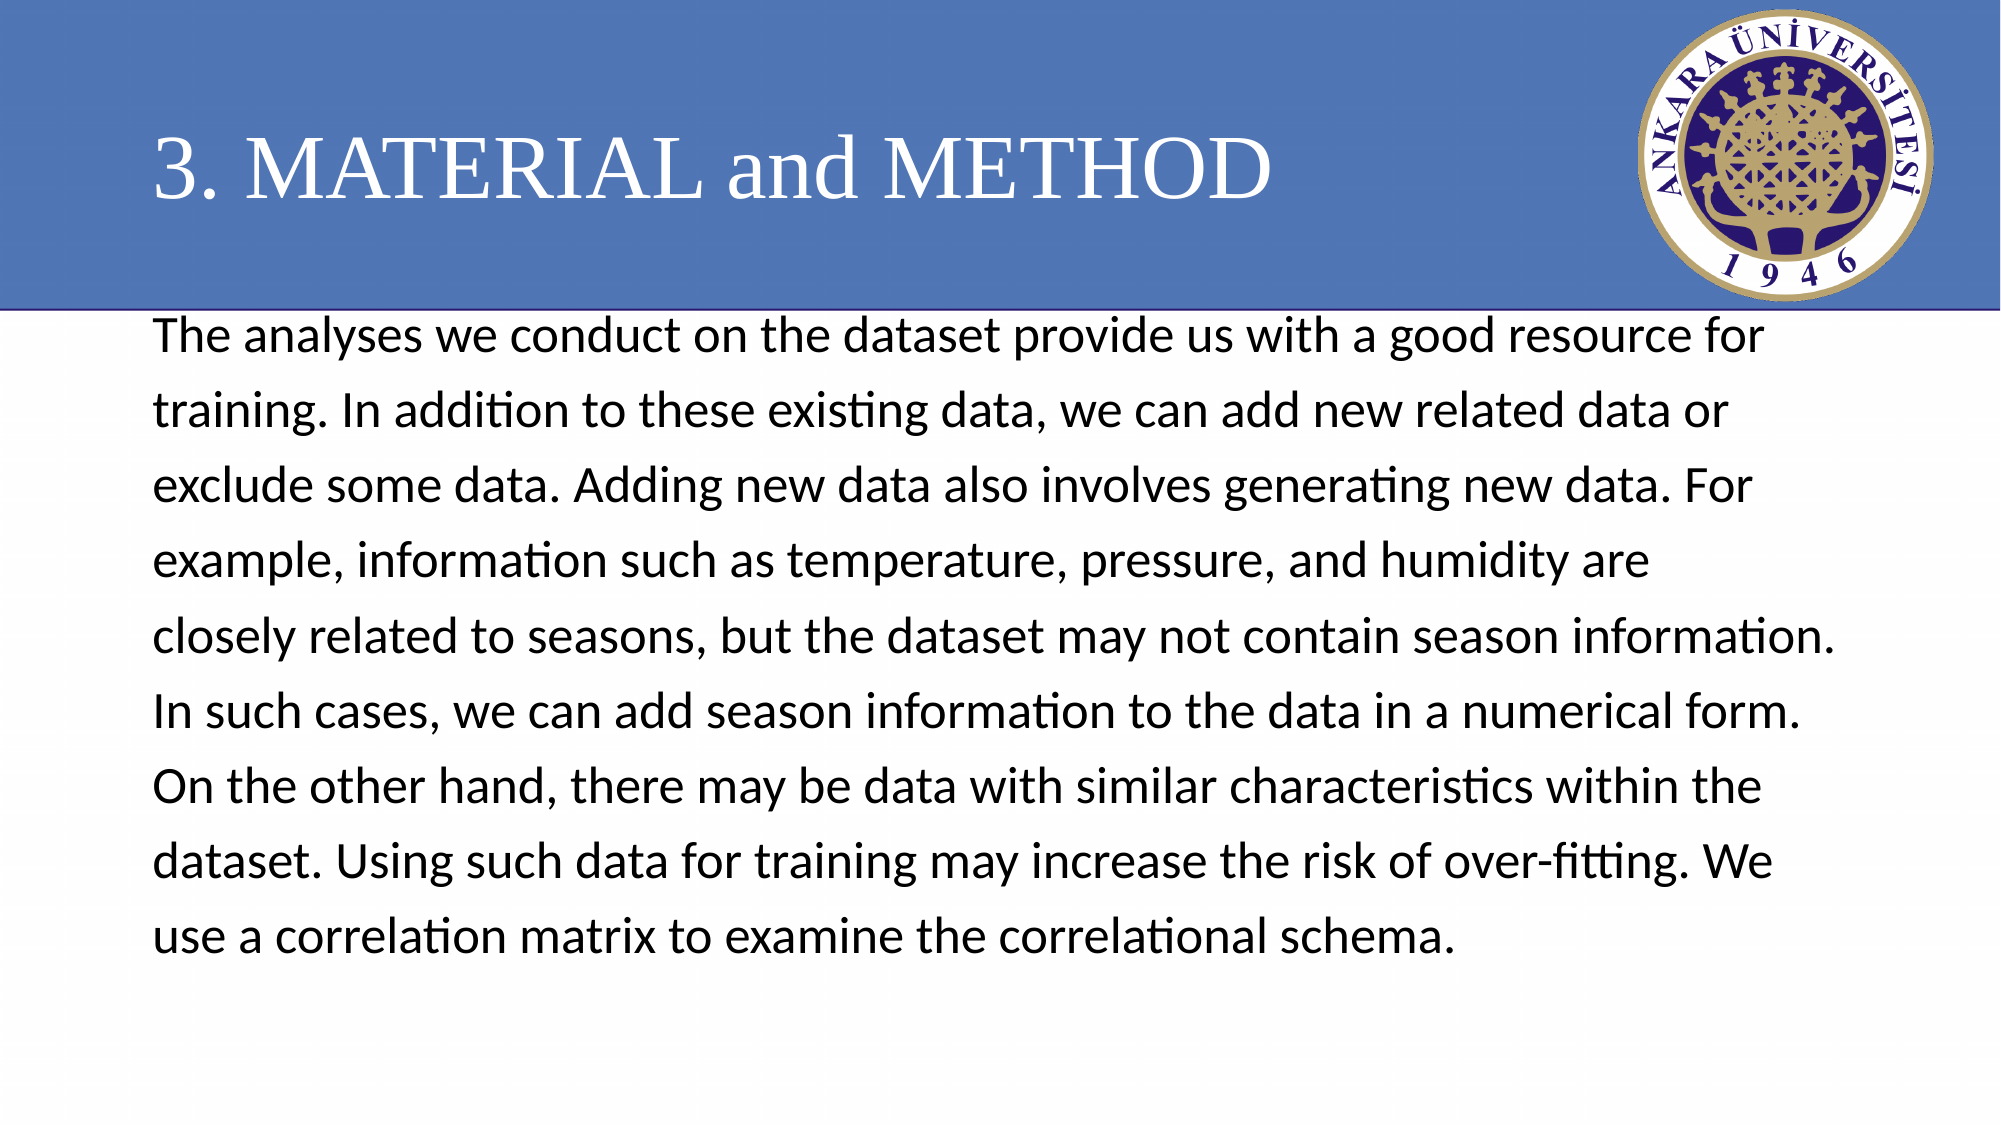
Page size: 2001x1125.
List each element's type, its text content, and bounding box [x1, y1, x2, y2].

picture [0, 0, 2001, 1125]
list The analyses we conduct on the dataset provide us with a good resource for training. In addition to these existing data, we can add new related data or exclude some data. Adding new data also involves generating new data. For example, information such as temperature, pressure, and humidity are closely related to seasons, but the dataset may not contain season information. In such cases, we can add season information to the data in a numerical form. On the other hand, there may be data with similar characteristics within the dataset. Using such data for training may increase the risk of over-fitting. We use a correlation matrix to examine the correlational schema. [137, 299, 1863, 1014]
title 3. MATERIAL and METHOD [137, 59, 1863, 278]
